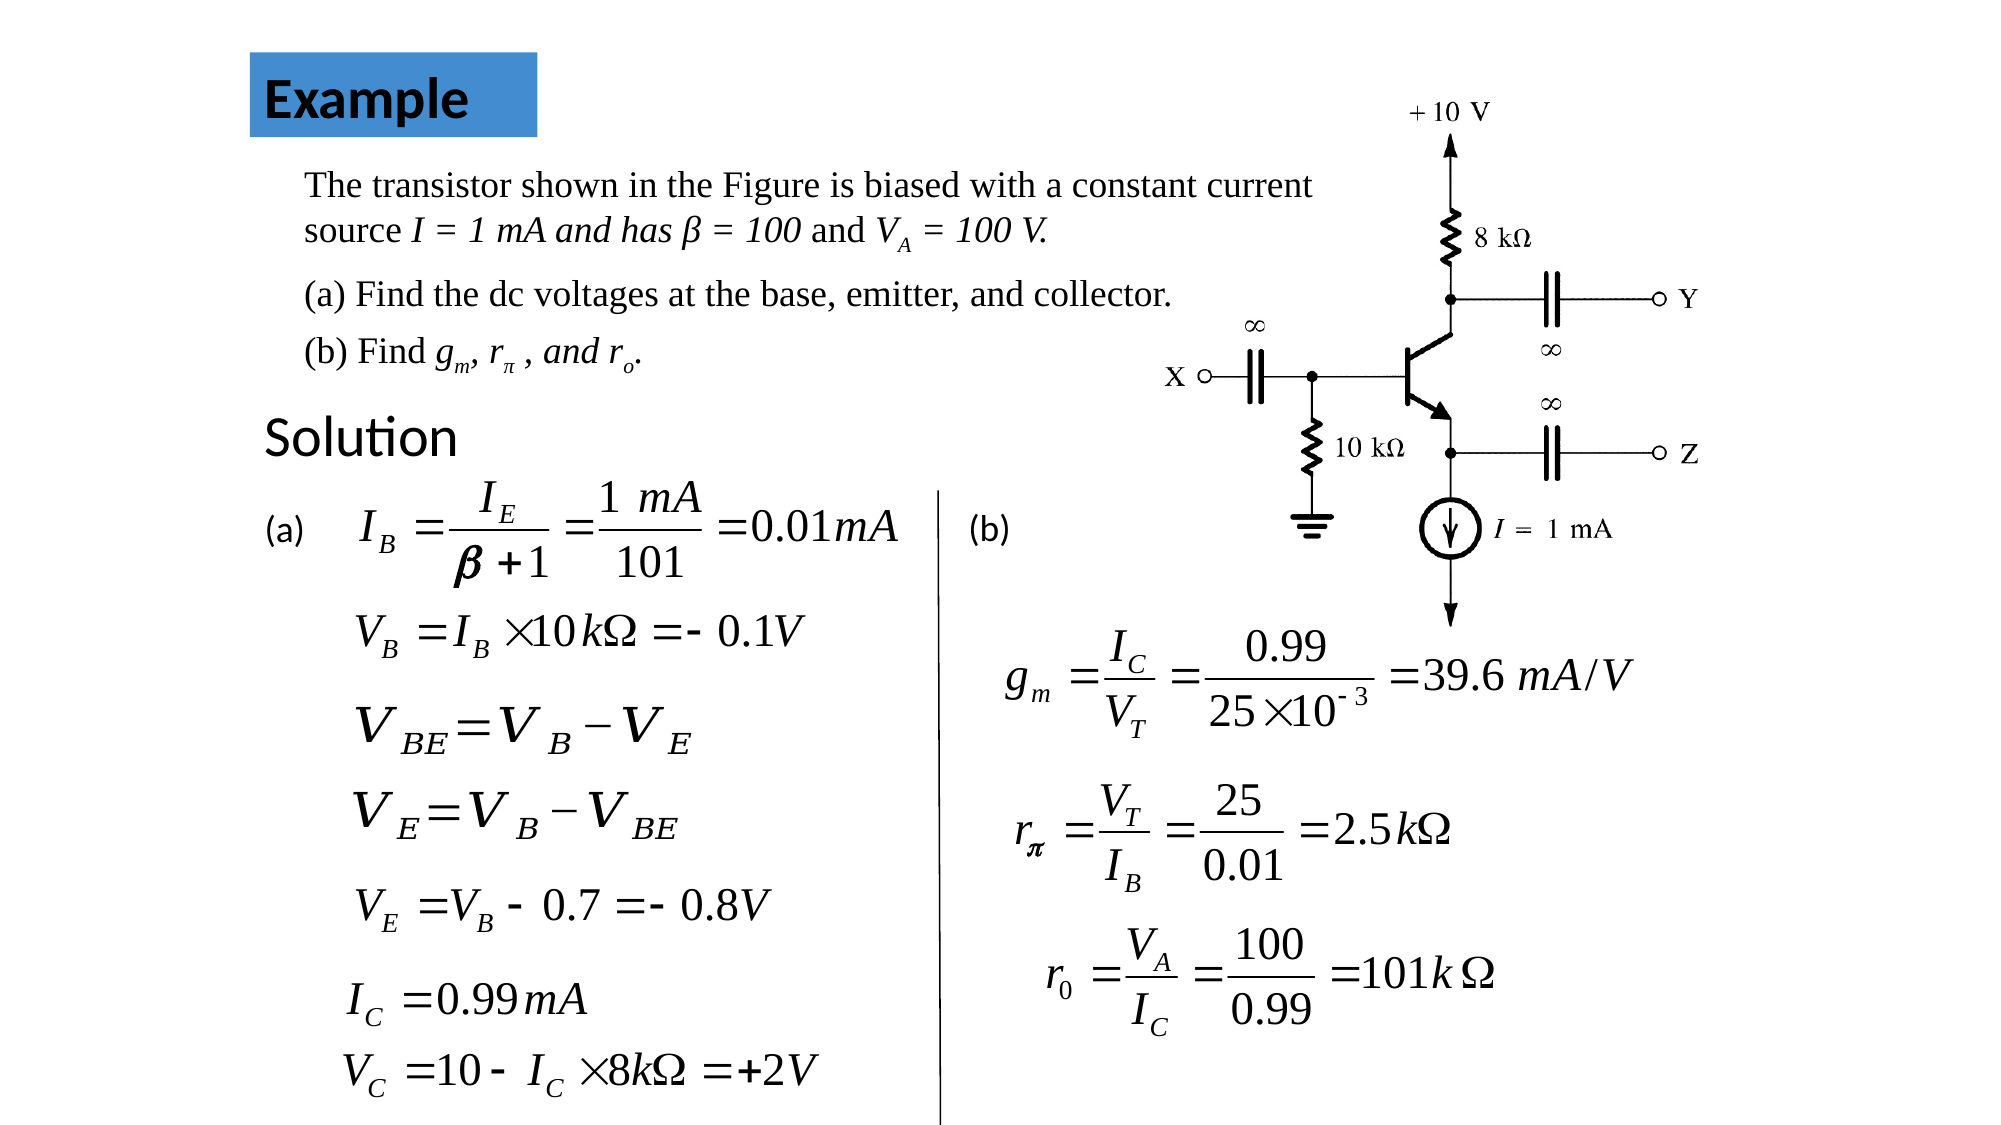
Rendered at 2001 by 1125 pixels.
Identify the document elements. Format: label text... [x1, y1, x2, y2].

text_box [937, 490, 941, 1125]
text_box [337, 967, 832, 1109]
picture [1164, 101, 1698, 627]
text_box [350, 873, 782, 940]
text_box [1006, 769, 1462, 903]
text_box The transistor shown in the Figure is biased with a constant current source I = 1 mA and has β = 100 and VA = 100 V. (a) Find the dc voltages at the base, emitter, and collector. (b) Find gm, rπ , and ro. [289, 152, 1164, 385]
text_box (a) [249, 497, 338, 558]
text_box (b) [953, 496, 1042, 557]
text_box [350, 465, 903, 670]
text_box Solution [249, 390, 641, 476]
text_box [1038, 914, 1505, 1047]
text_box Example [249, 52, 538, 138]
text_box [995, 616, 1647, 750]
